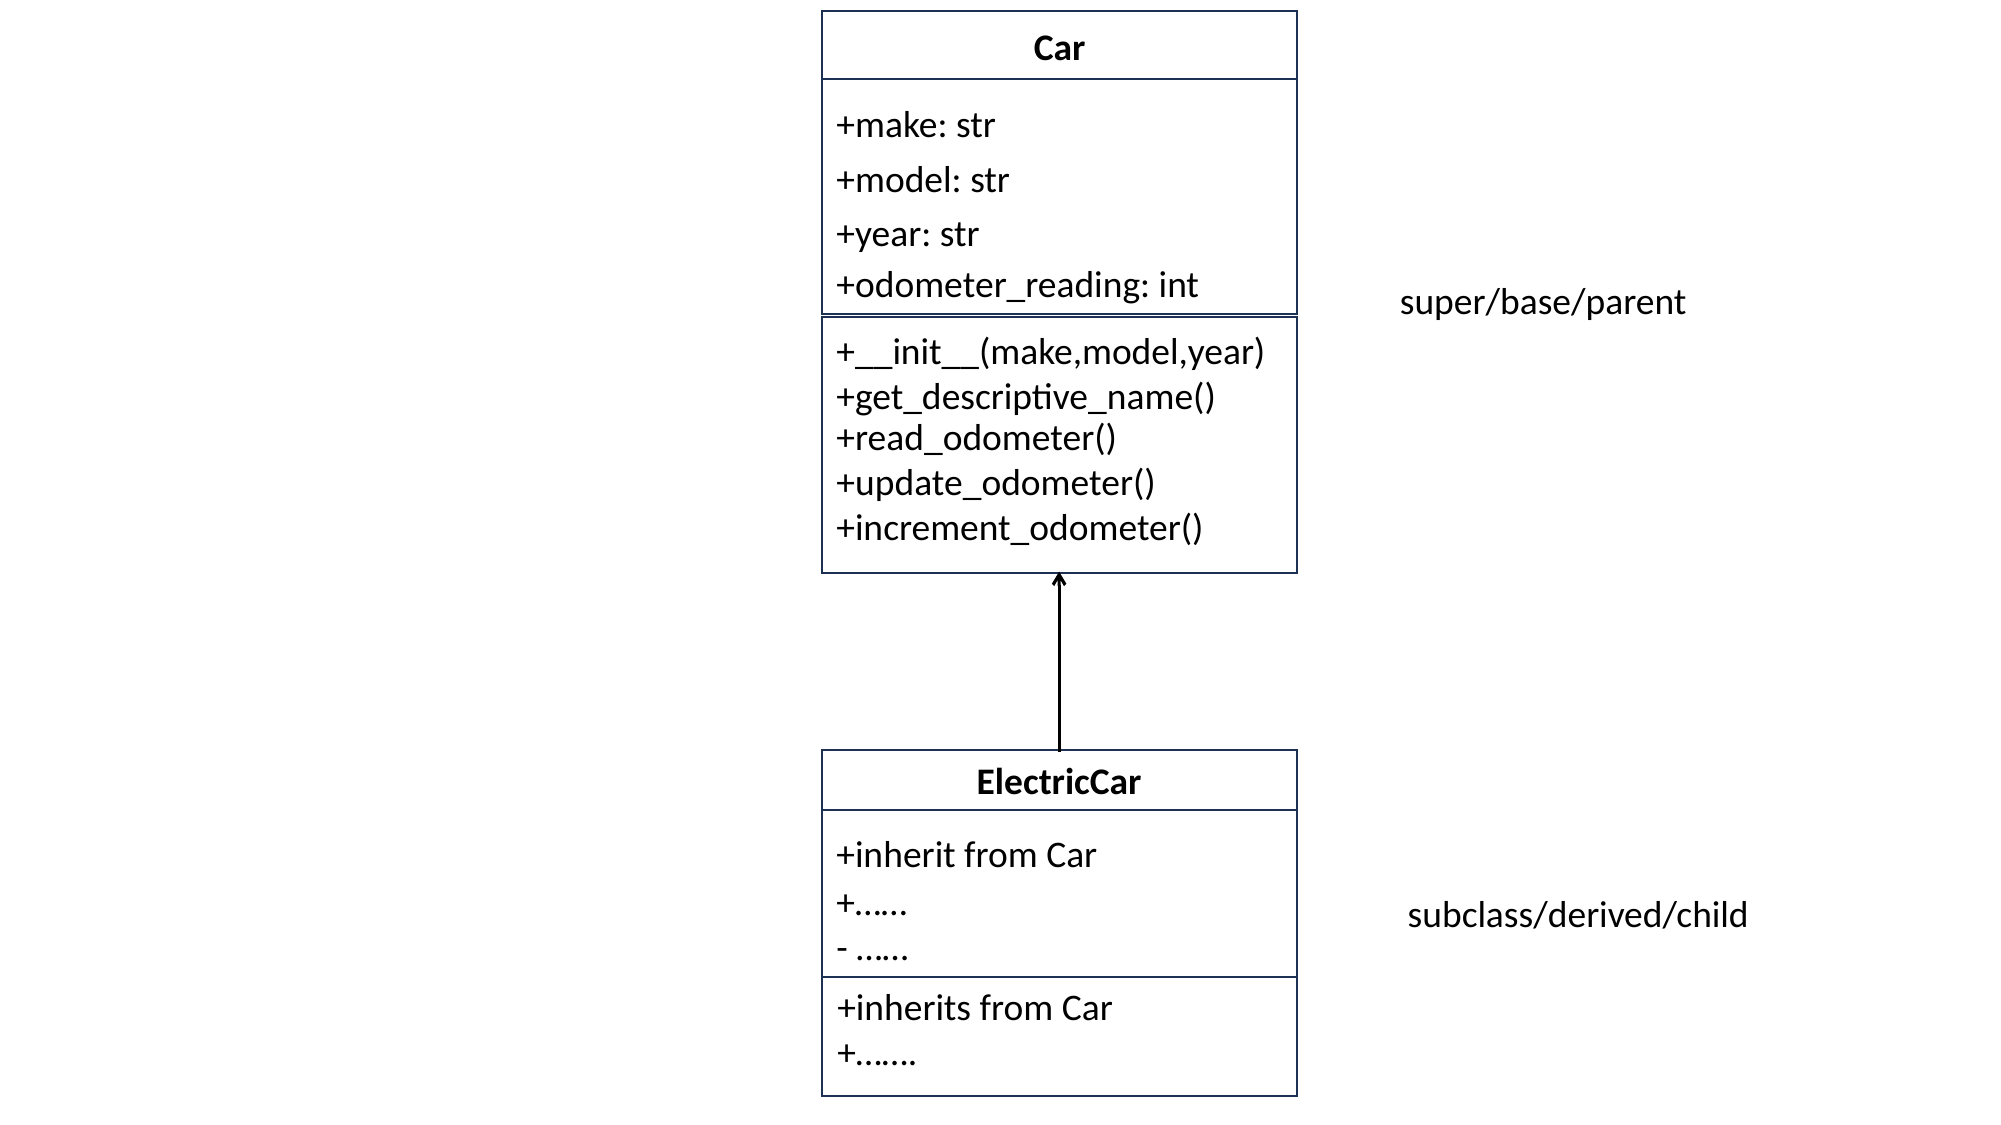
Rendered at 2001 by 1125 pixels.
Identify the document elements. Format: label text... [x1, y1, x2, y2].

text_box subclass/derived/child [1392, 882, 1765, 943]
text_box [821, 11, 1298, 577]
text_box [821, 749, 1298, 1097]
text_box super/base/parent [1384, 269, 1702, 330]
